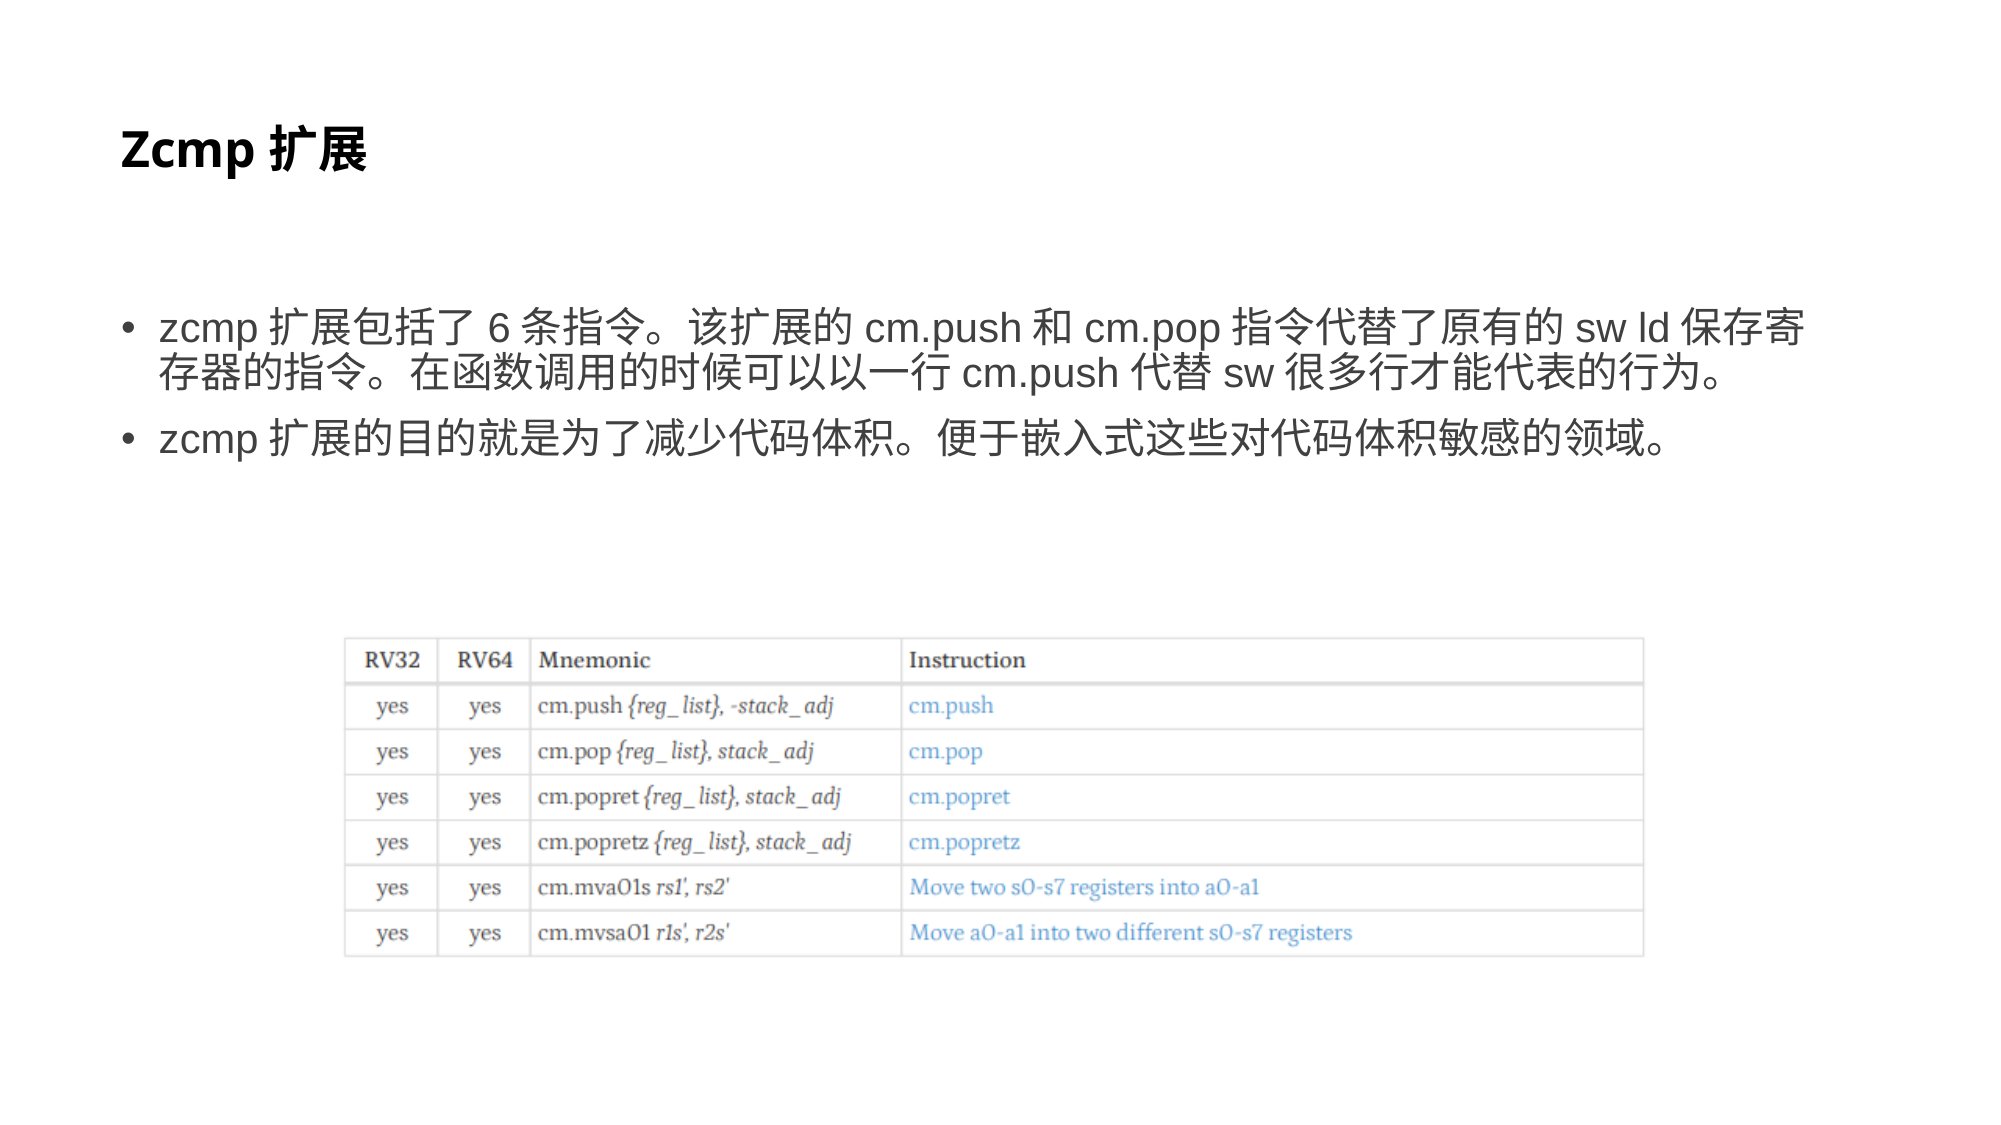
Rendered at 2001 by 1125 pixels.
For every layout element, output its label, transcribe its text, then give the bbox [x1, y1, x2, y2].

title Zcmp扩展 [106, 42, 1832, 260]
picture [331, 627, 1668, 973]
list zcmp扩展包括了6条指令。该扩展的cm.push和cm.pop指令代替了原有的sw ld保存寄存器的指令。在函数调用的时候可以以一行cm.push代替sw很多行才能代表的行为。 zcmp扩展的目的就是为了减少代码体积。便于嵌入式这些对代码体积敏感的领域。 [106, 299, 1832, 1014]
